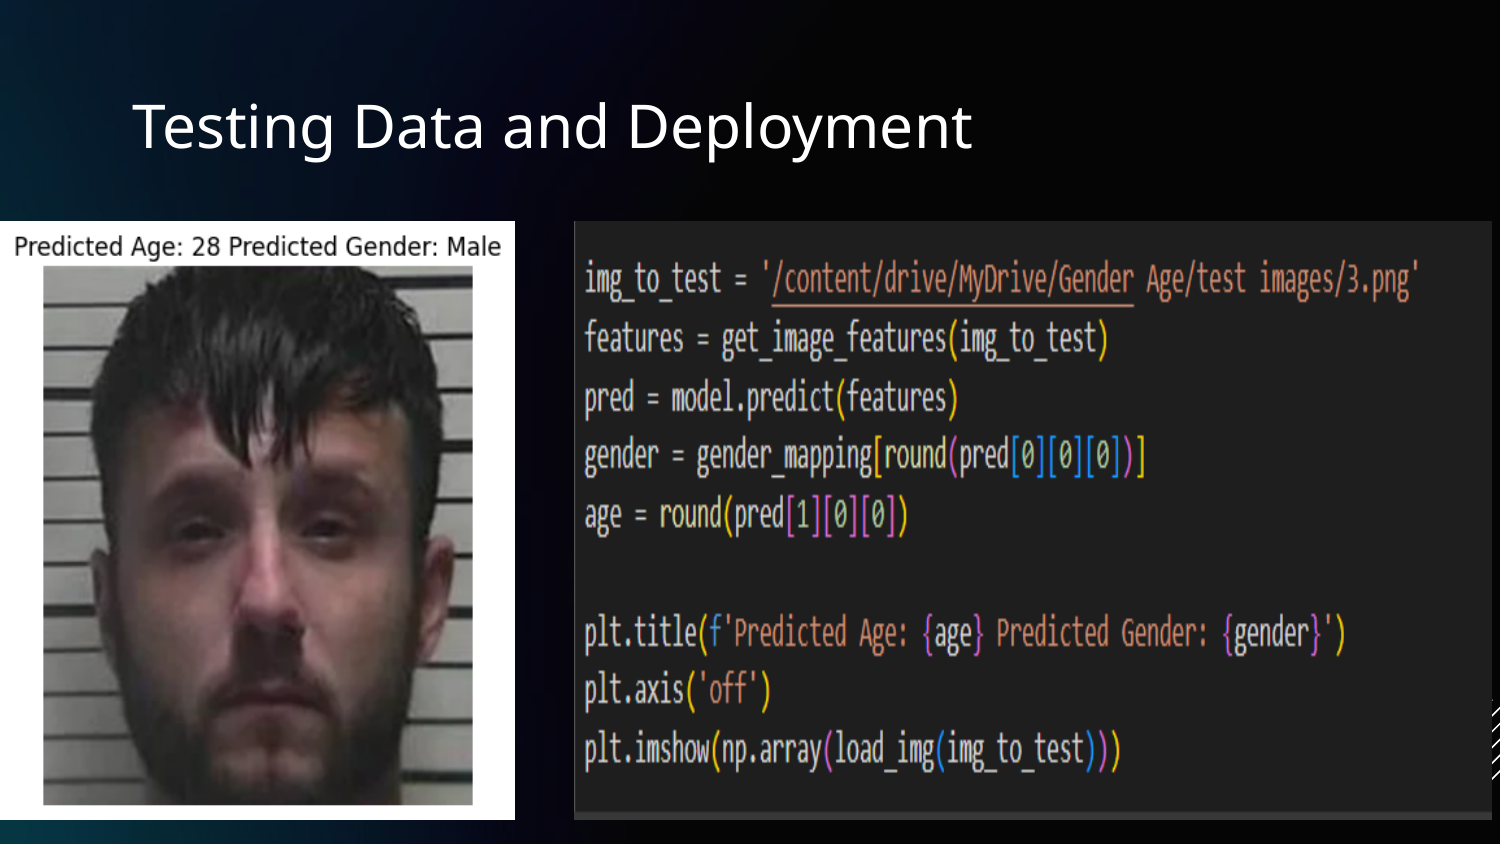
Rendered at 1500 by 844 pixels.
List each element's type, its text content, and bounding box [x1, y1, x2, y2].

title Testing Data and Deployment [117, 88, 1383, 158]
picture [0, 0, 1500, 844]
